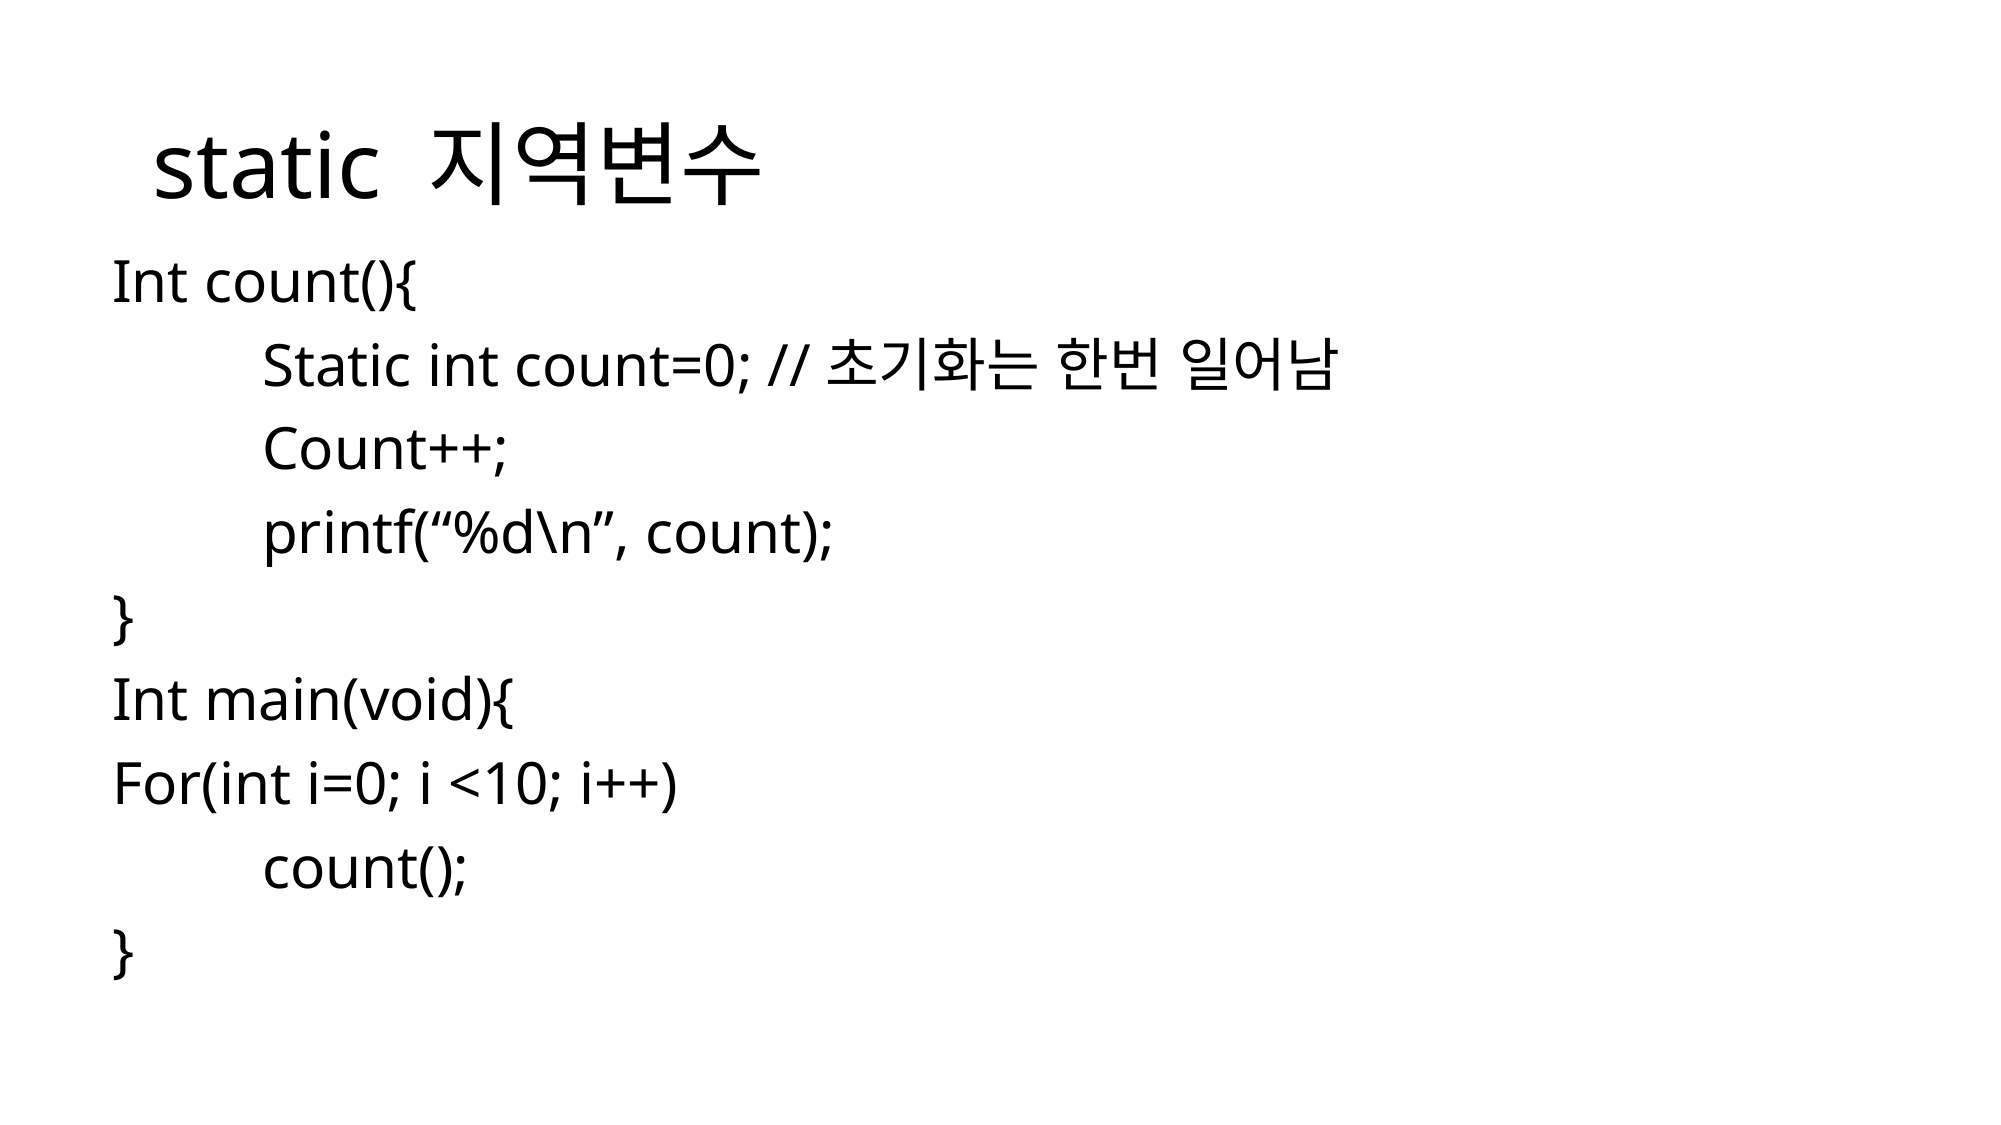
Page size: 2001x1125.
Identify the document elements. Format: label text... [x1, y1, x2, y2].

title static 지역변수 [137, 59, 1863, 244]
list Int count(){ Static int count=0; //초기화는 한번 일어남 Count++; printf(“%d\n”, count); } Int main(void){ For(int i=0; i <10; i++) count(); } [97, 244, 1863, 1087]
